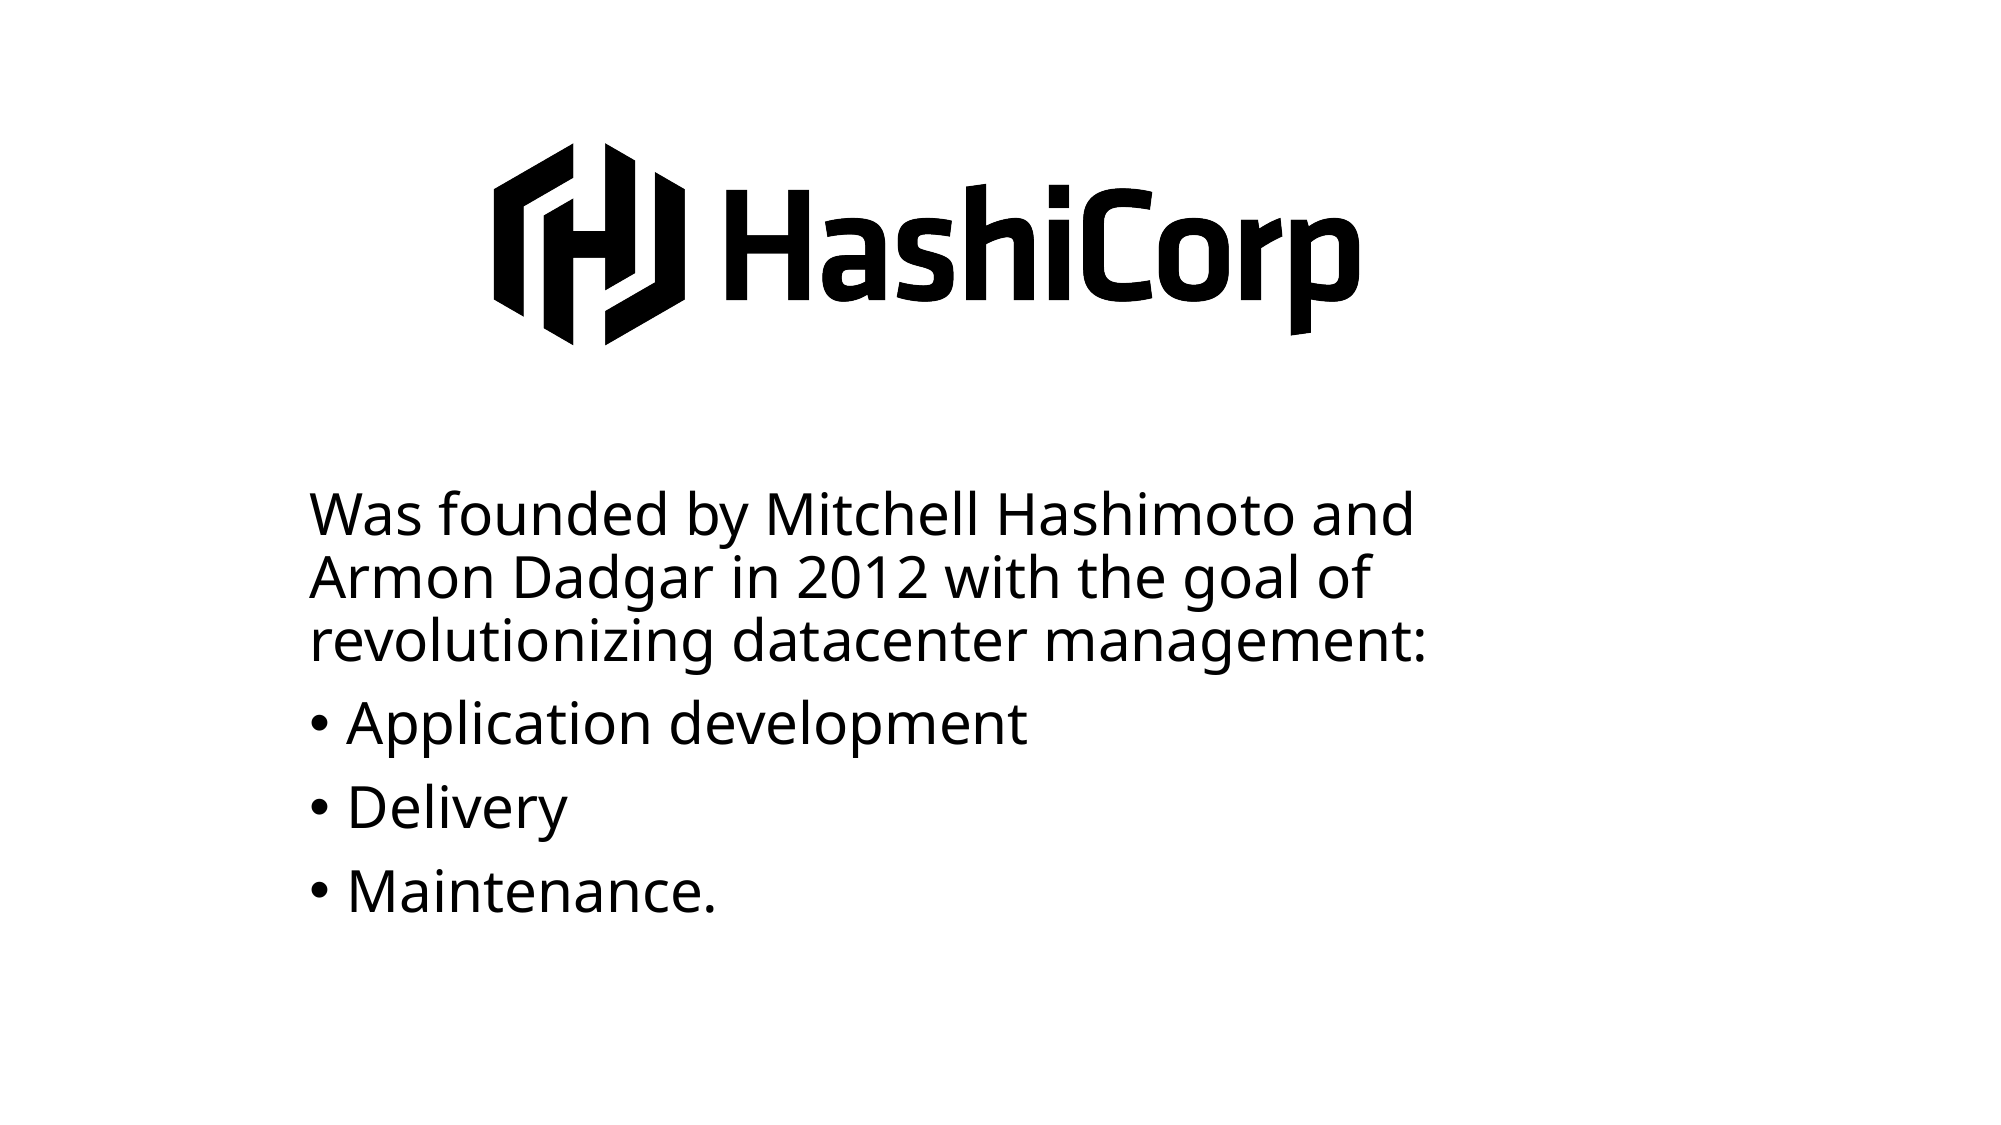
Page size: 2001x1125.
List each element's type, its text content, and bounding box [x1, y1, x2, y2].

list Was founded by Mitchell Hashimoto and Armon Dadgar in 2012 with the goal of revolutionizing datacenter management: Application development Delivery Maintenance. [294, 386, 1557, 980]
picture [451, 101, 1400, 387]
